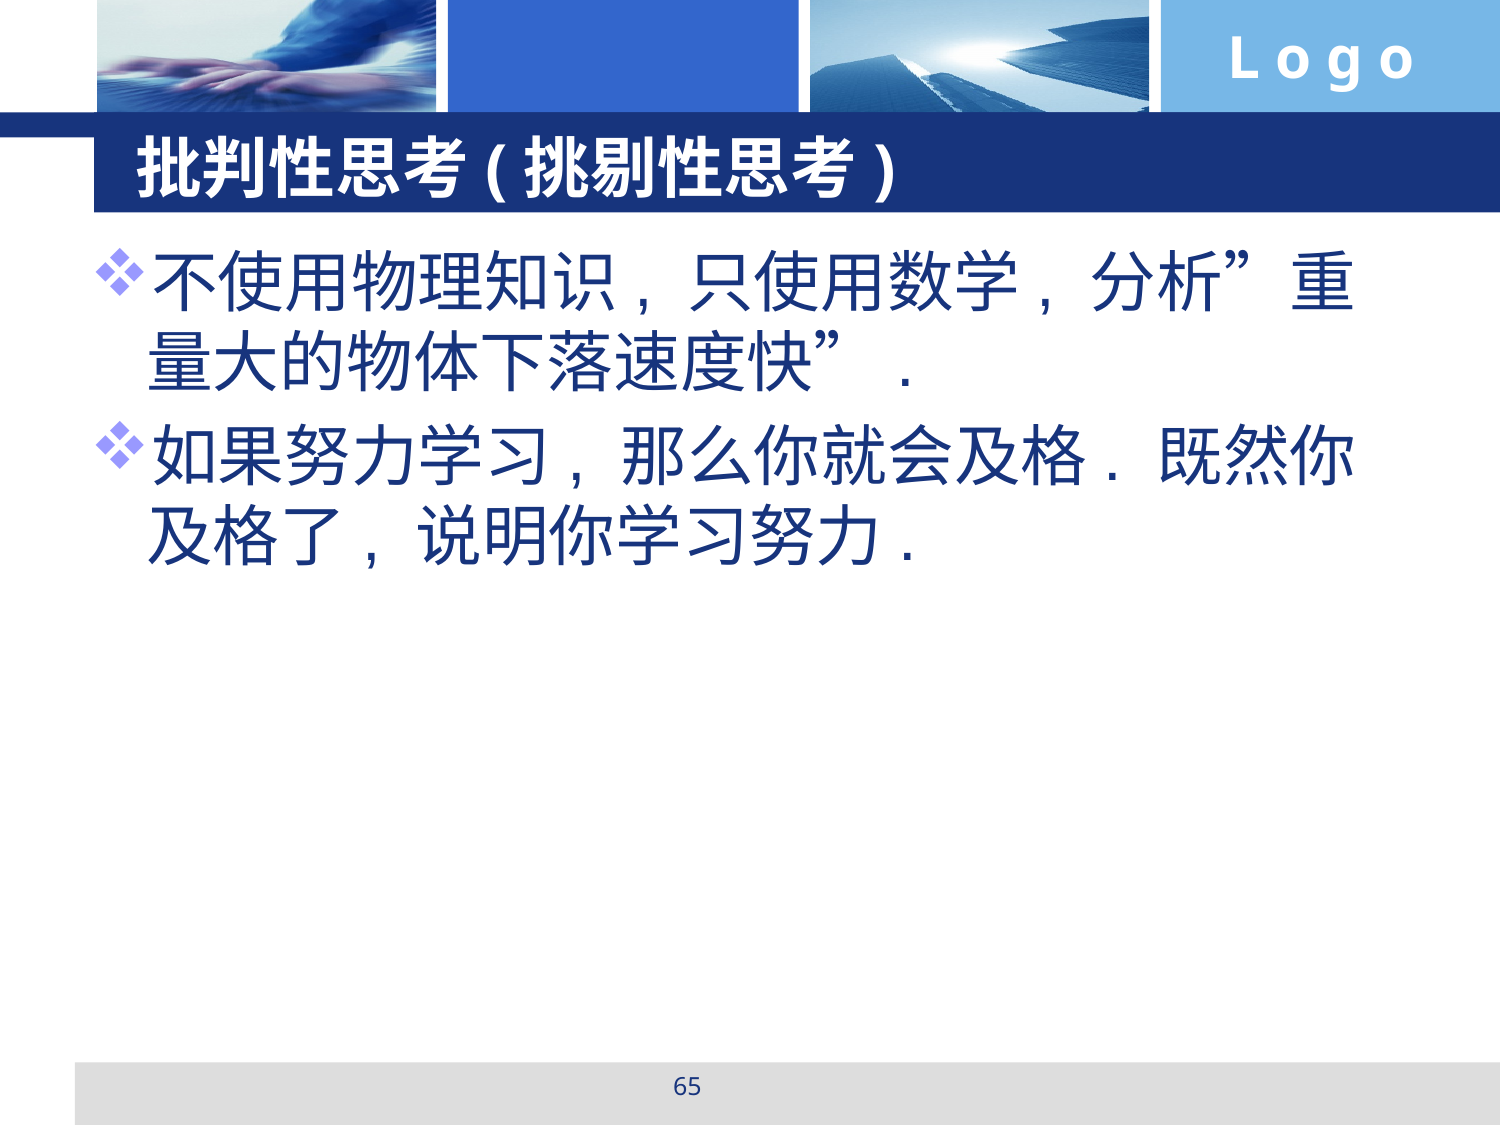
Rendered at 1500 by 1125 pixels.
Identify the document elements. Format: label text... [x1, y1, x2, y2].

list 不使用物理知识, 只使用数学, 分析”重量大的物体下落速度快”. 如果努力学习, 那么你就会及格. 既然你及格了, 说明你学习努力. [75, 232, 1425, 1034]
picture [97, 0, 437, 112]
title 批判性思考(挑剔性思考) [120, 120, 1400, 213]
slide_number 65 [512, 1062, 863, 1116]
picture [810, 0, 1150, 112]
